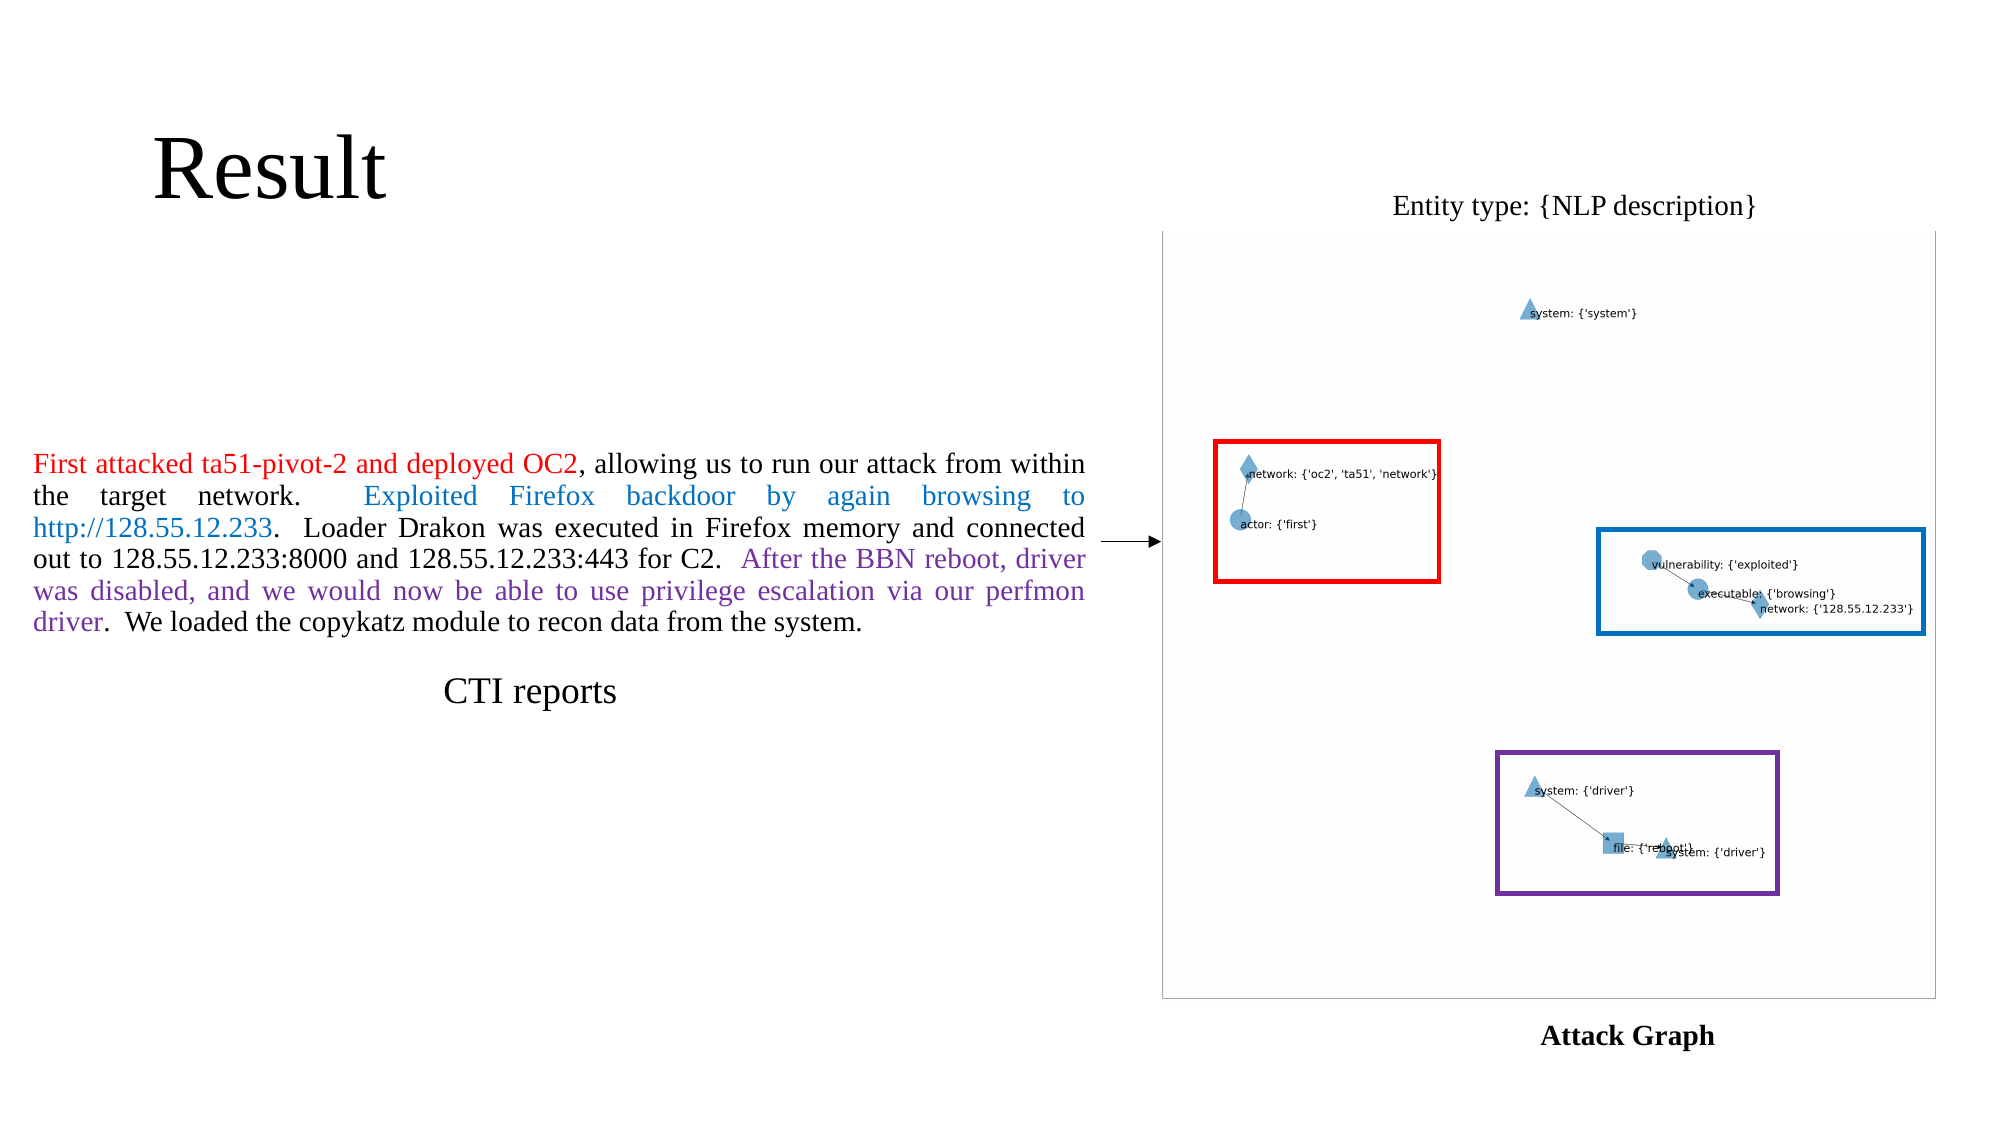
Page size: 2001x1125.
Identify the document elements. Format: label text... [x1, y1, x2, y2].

list First attacked ta51-pivot-2 and deployed OC2, allowing us to run our attack from within the target network. Exploited Firefox backdoor by again browsing to http://128.55.12.233. Loader Drakon was executed in Firefox memory and connected out to 128.55.12.233:8000 and 128.55.12.233:443 for C2. After the BBN reboot, driver was disabled, and we would now be able to use privilege escalation via our perfmon driver. We loaded the copykatz module to recon data from the system. [18, 441, 1102, 689]
text_box Entity type: {NLP description} [1377, 178, 1936, 229]
picture [1161, 231, 1937, 1003]
text_box Attack Graph [1348, 1009, 1907, 1059]
text_box CTI reports [294, 658, 767, 719]
title Result [137, 59, 1863, 278]
